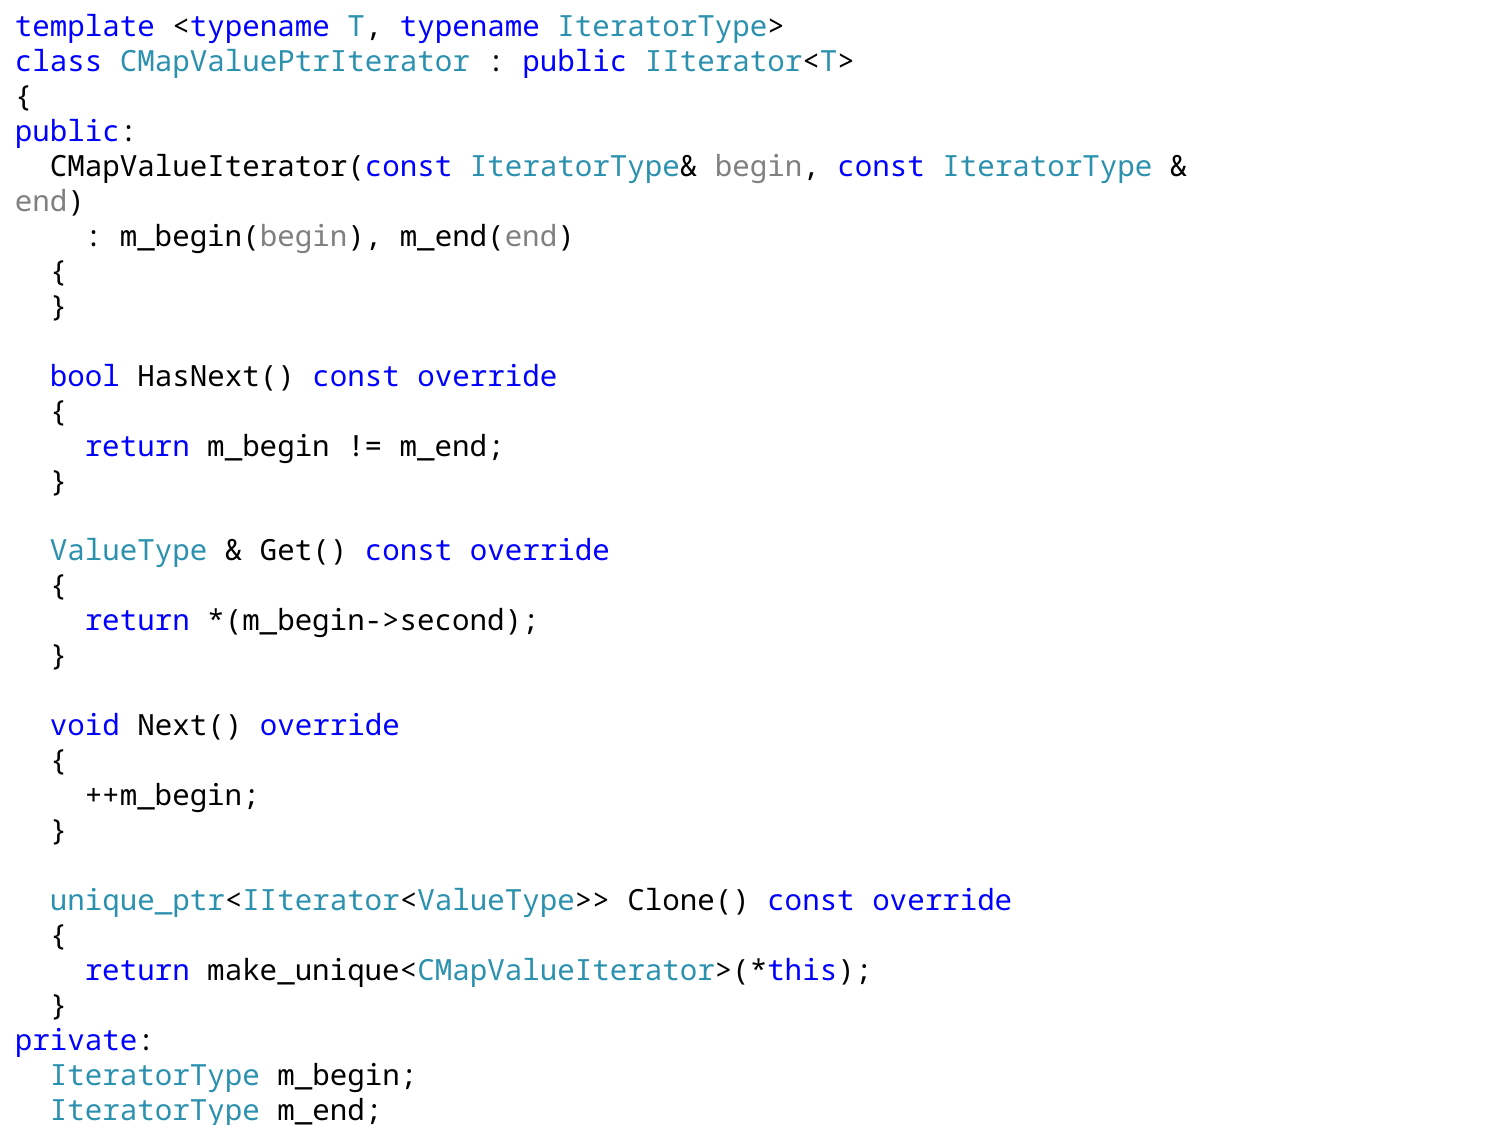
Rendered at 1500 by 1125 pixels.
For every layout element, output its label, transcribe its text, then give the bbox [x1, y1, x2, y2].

text_box template <typename T, typename IteratorType> class CMapValuePtrIterator : public IIterator<T> { public: CMapValueIterator(const IteratorType& begin, const IteratorType & end) : m_begin(begin), m_end(end) { } bool HasNext() const override { return m_begin != m_end; } ValueType & Get() const override { return *(m_begin->second); } void Next() override { ++m_begin; } unique_ptr<IIterator<ValueType>> Clone() const override { return make_unique<CMapValueIterator>(*this); } private: IteratorType m_begin; IteratorType m_end; }; [0, 0, 1211, 1125]
